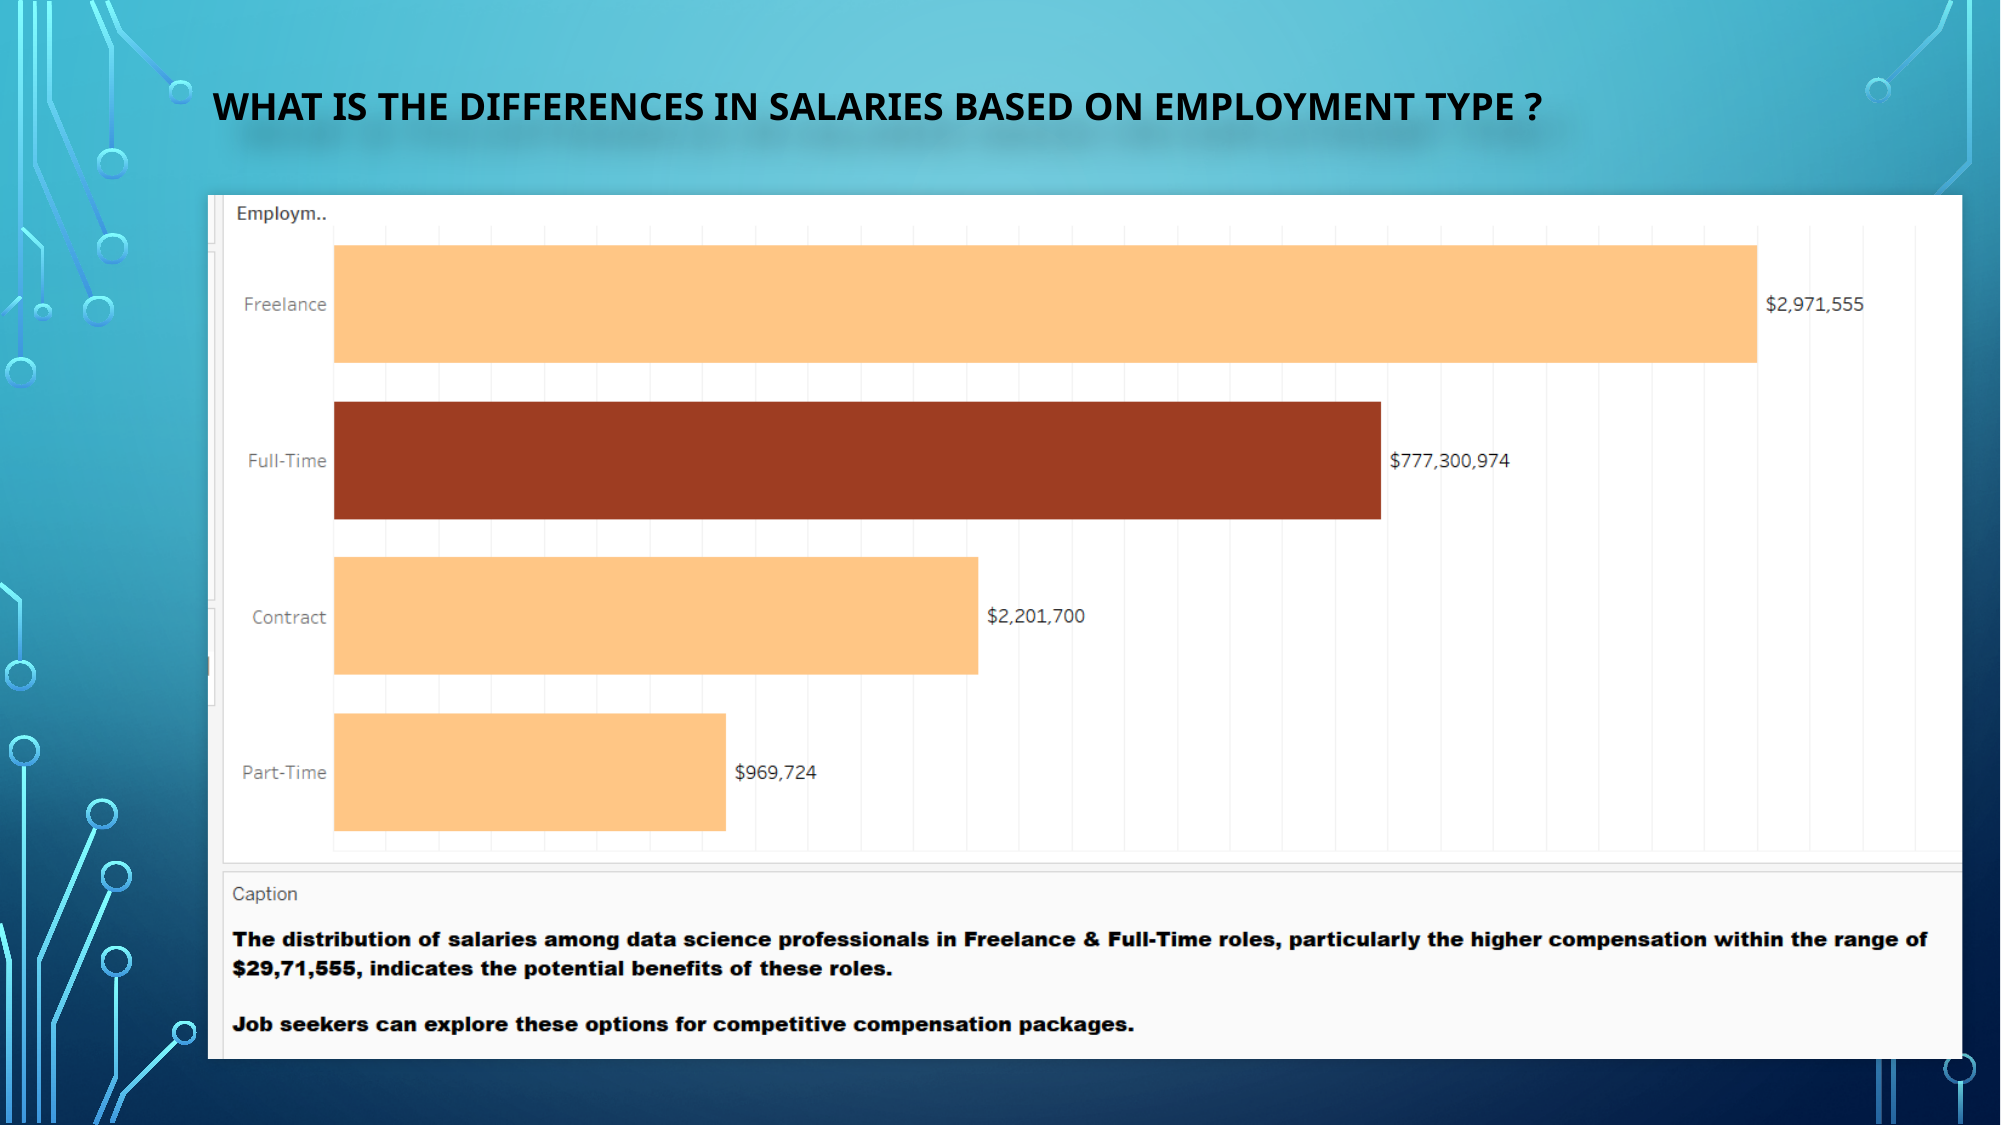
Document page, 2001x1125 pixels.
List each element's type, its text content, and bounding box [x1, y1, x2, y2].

picture [207, 195, 1963, 1060]
title What is the differences in salaries based on employment type ? [187, 19, 1813, 196]
